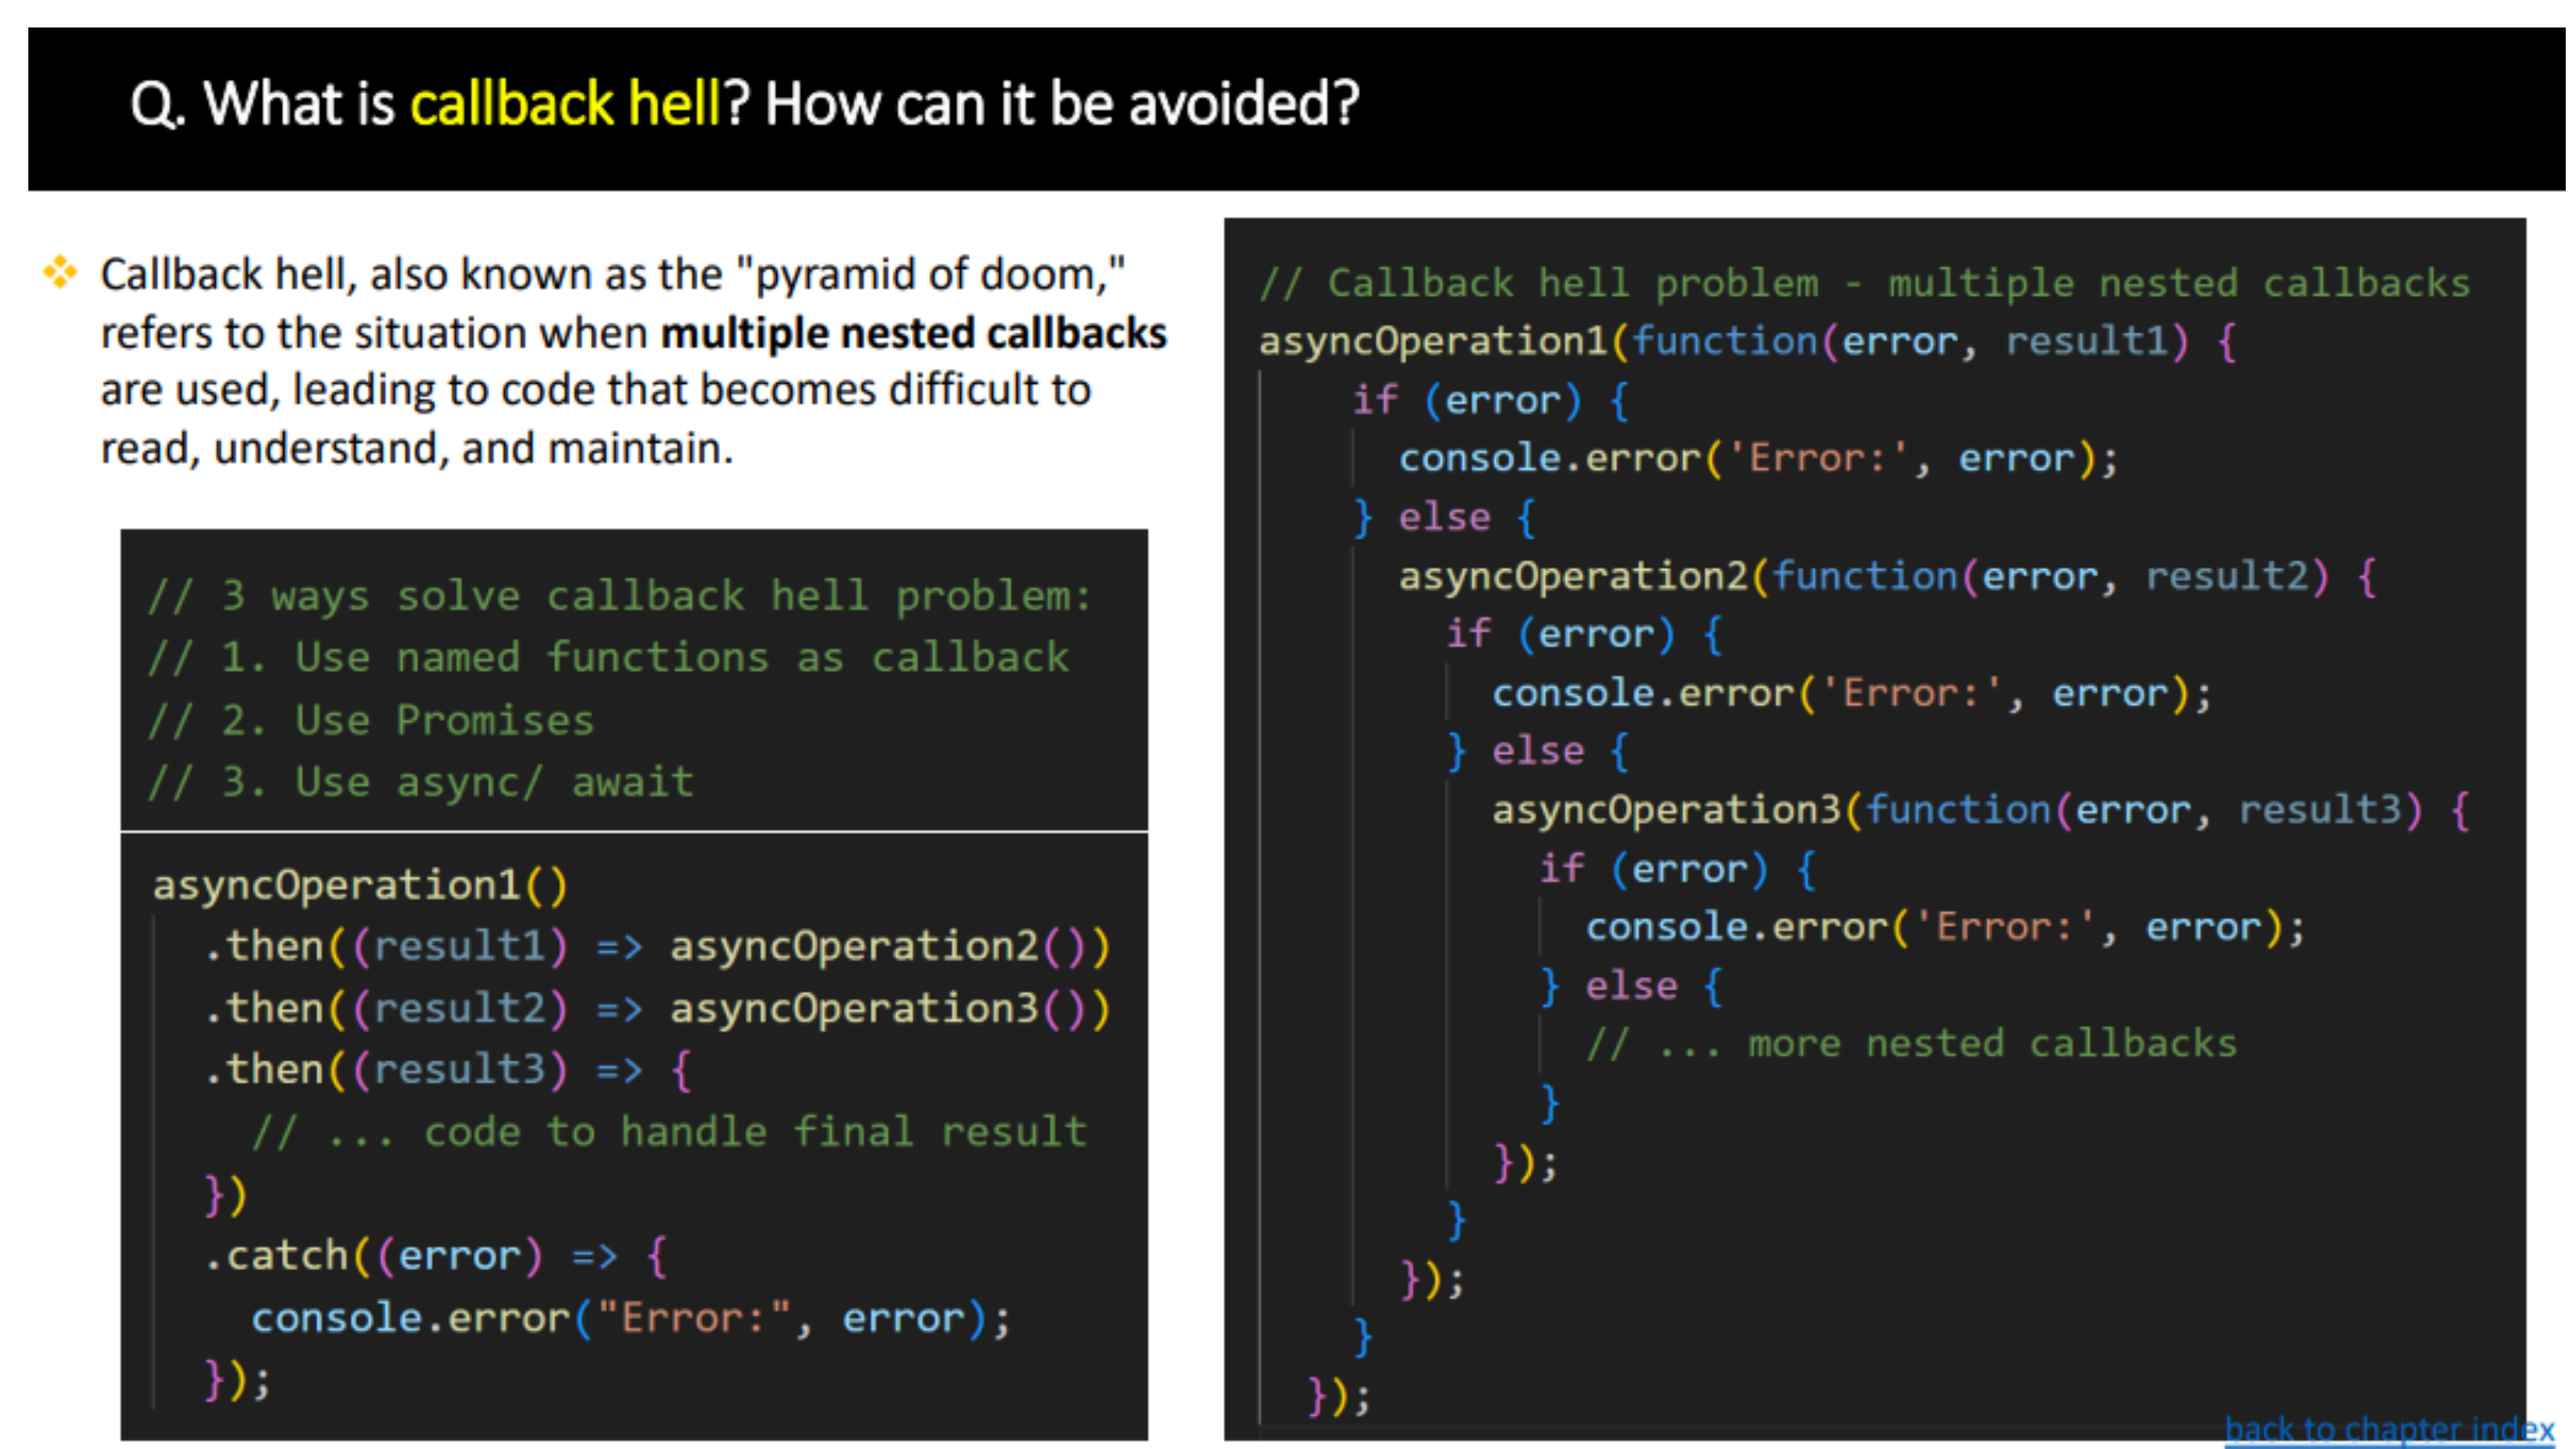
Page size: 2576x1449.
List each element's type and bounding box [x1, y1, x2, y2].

text_box [28, 27, 2567, 1449]
